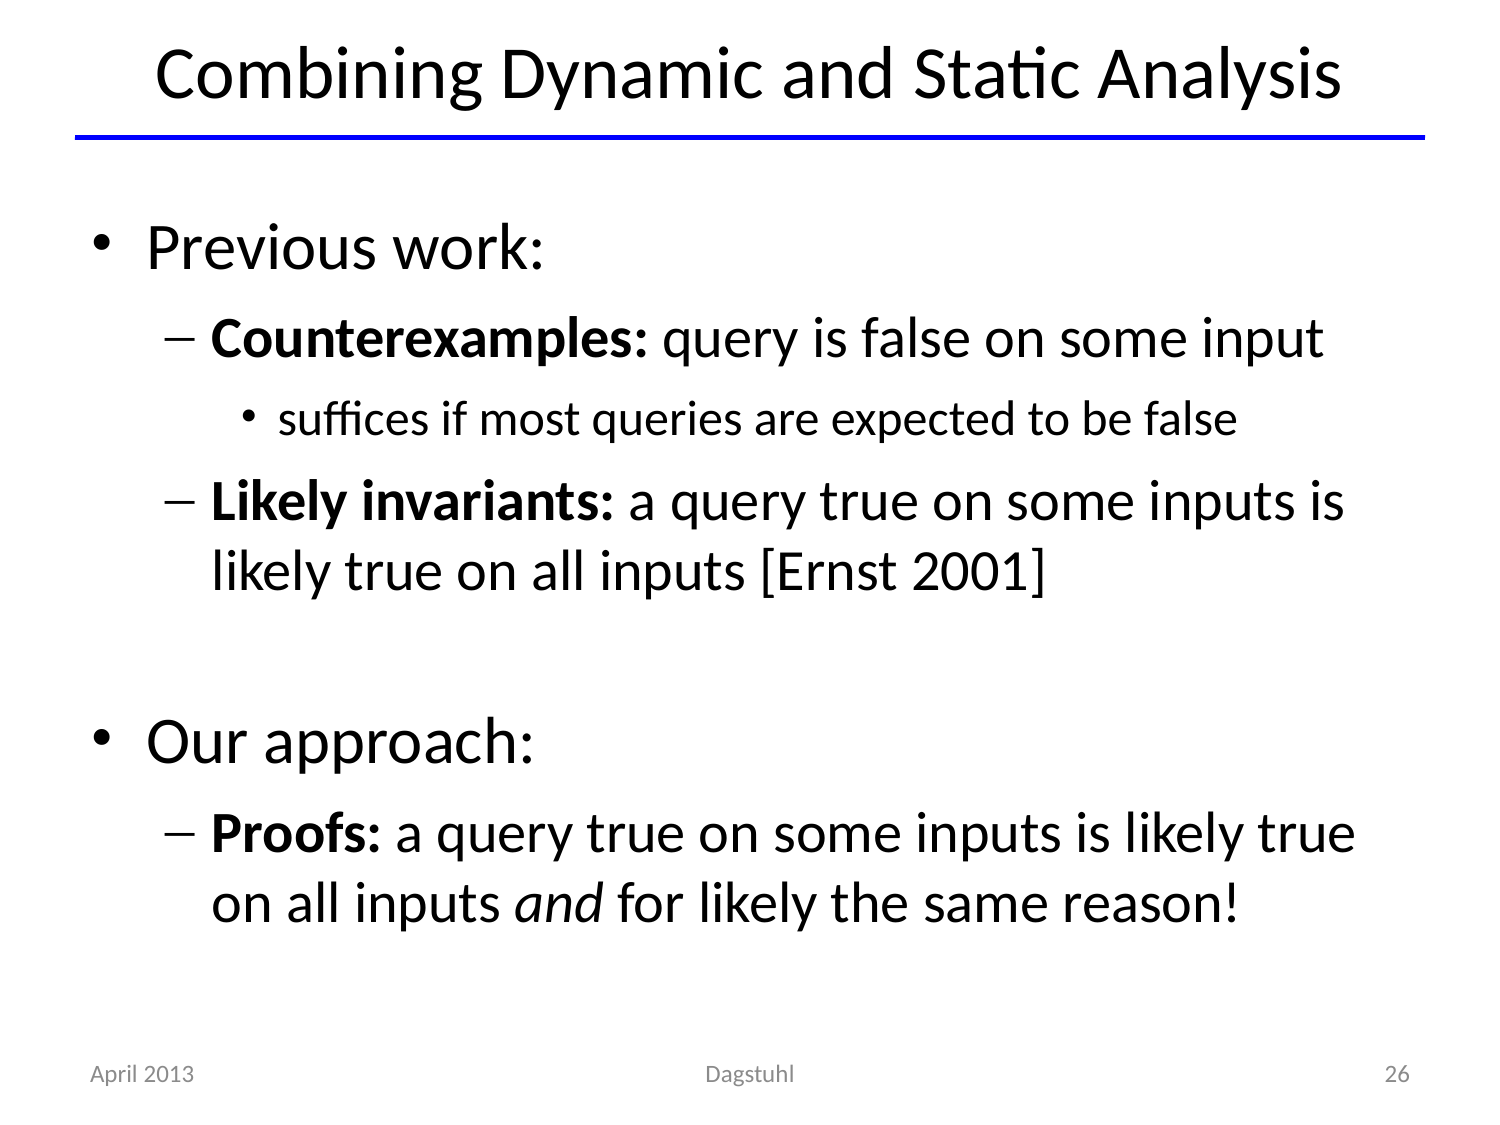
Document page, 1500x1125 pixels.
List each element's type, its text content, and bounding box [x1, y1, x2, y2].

list Previous work: Counterexamples: query is false on some input suffices if most queries are expected to be false Likely invariants: a query true on some inputs is likely true on all inputs [Ernst 2001] Our approach: Proofs: a query true on some inputs is likely true on all inputs and for likely the same reason! [75, 195, 1425, 1005]
slide_number 26 [1074, 1042, 1425, 1103]
footer Dagstuhl [512, 1042, 988, 1103]
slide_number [75, 1042, 425, 1103]
title Combining Dynamic and Static Analysis [75, 0, 1425, 138]
